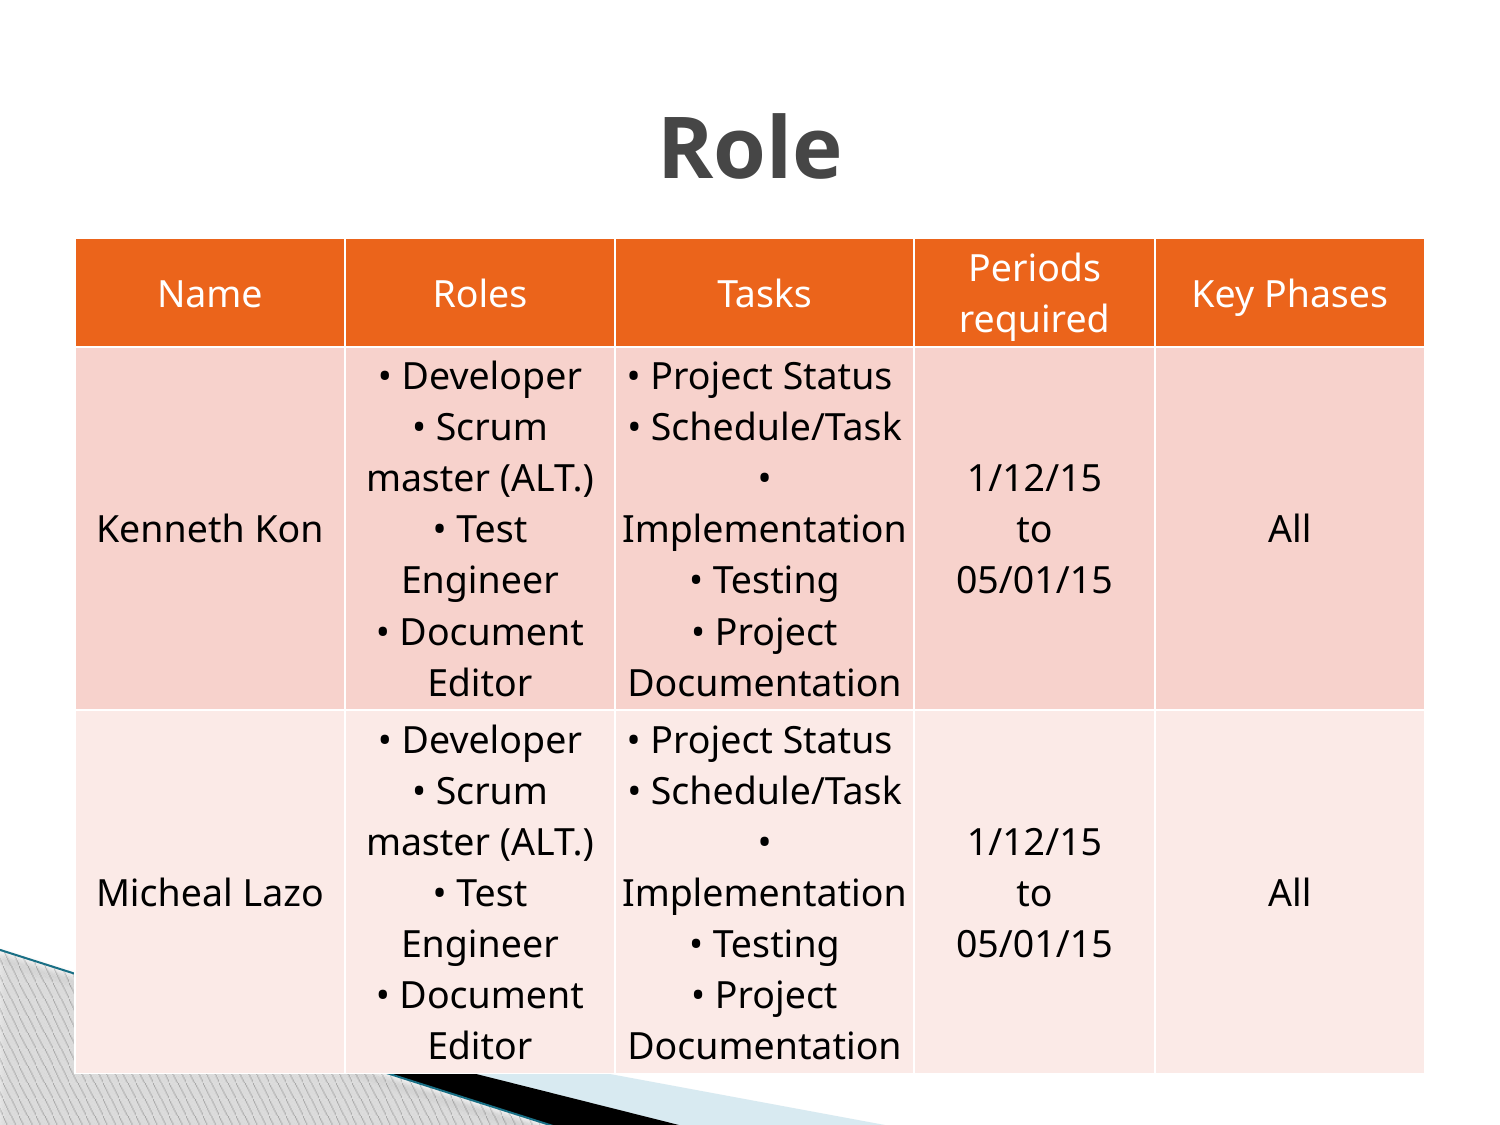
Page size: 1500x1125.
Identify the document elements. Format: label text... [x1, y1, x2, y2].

title Role [75, 50, 1425, 238]
table_cell • Developer • Scrum master (ALT.) • Test Engineer • Document Editor [346, 348, 614, 709]
table_cell All [1156, 711, 1424, 1073]
table_cell • Developer • Scrum master (ALT.) • Test Engineer • Document Editor [346, 711, 614, 1073]
table_cell 1/12/15 to 05/01/15 [915, 348, 1154, 709]
table_cell • Project Status • Schedule/Task • Implementation • Testing • Project Documentation [616, 348, 913, 709]
table_header Periods required [915, 239, 1154, 346]
table_cell All [1156, 348, 1424, 709]
table_header Roles [346, 239, 614, 346]
table_header Name [76, 239, 344, 346]
table_cell 1/12/15 to 05/01/15 [915, 711, 1154, 1073]
table_cell Kenneth Kon [76, 348, 344, 709]
table_header Key Phases [1156, 239, 1424, 346]
table_header Tasks [616, 239, 913, 346]
table_cell • Project Status • Schedule/Task • Implementation • Testing • Project Documentation [616, 711, 913, 1073]
table_cell Micheal Lazo [76, 711, 344, 1073]
